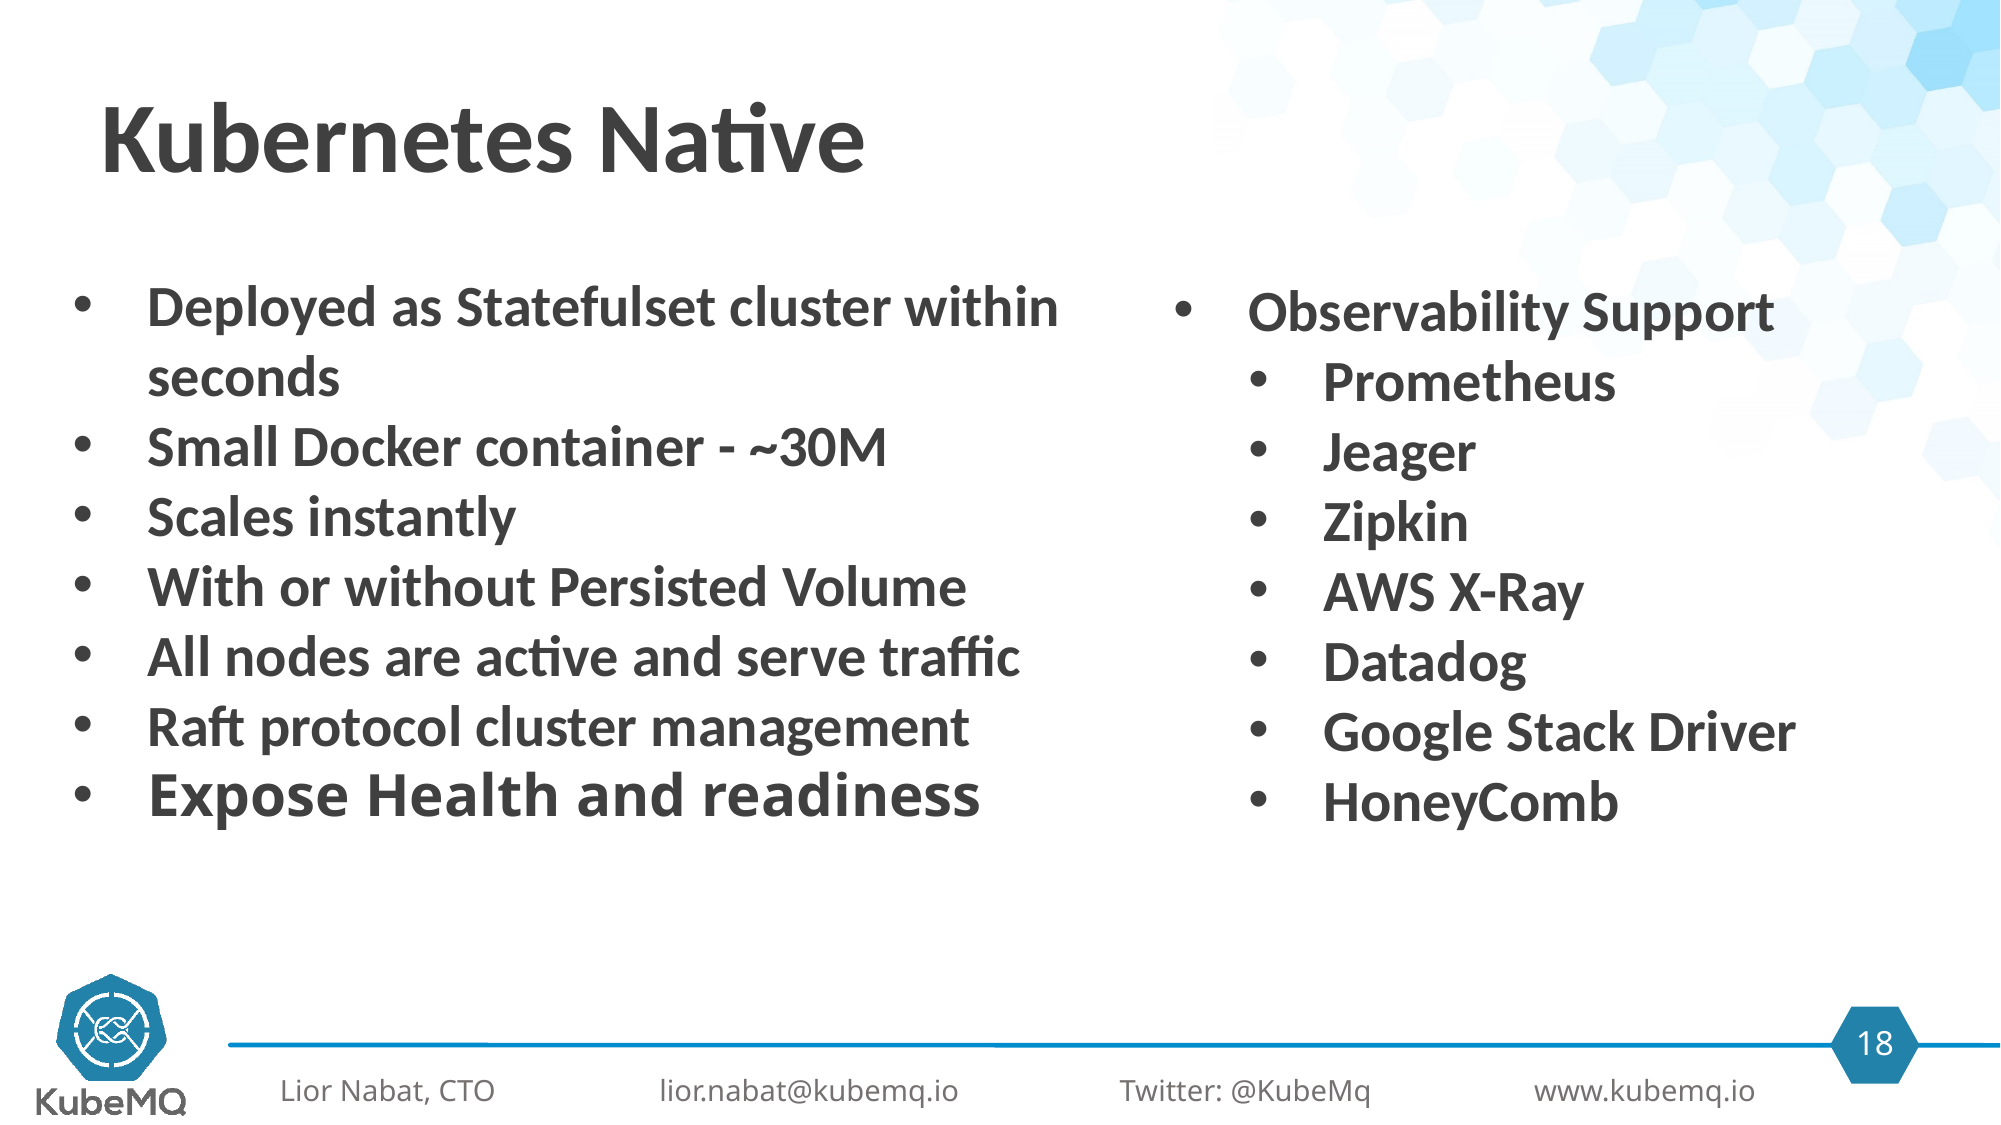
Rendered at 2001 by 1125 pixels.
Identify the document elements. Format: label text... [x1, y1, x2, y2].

text_box Kubernetes Native [86, 65, 1892, 200]
picture [1212, 0, 2000, 273]
text_box Observability Support Prometheus Jeager Zipkin AWS X-Ray Datadog Google Stack Driver HoneyComb [1173, 273, 2000, 1044]
text_box Deployed as Statefulset cluster within seconds Small Docker container - ~30M Scales instantly With or without Persisted Volume All nodes are active and serve traffic Raft protocol cluster management Expose Health and readiness [72, 268, 1133, 1109]
picture [36, 974, 186, 1116]
